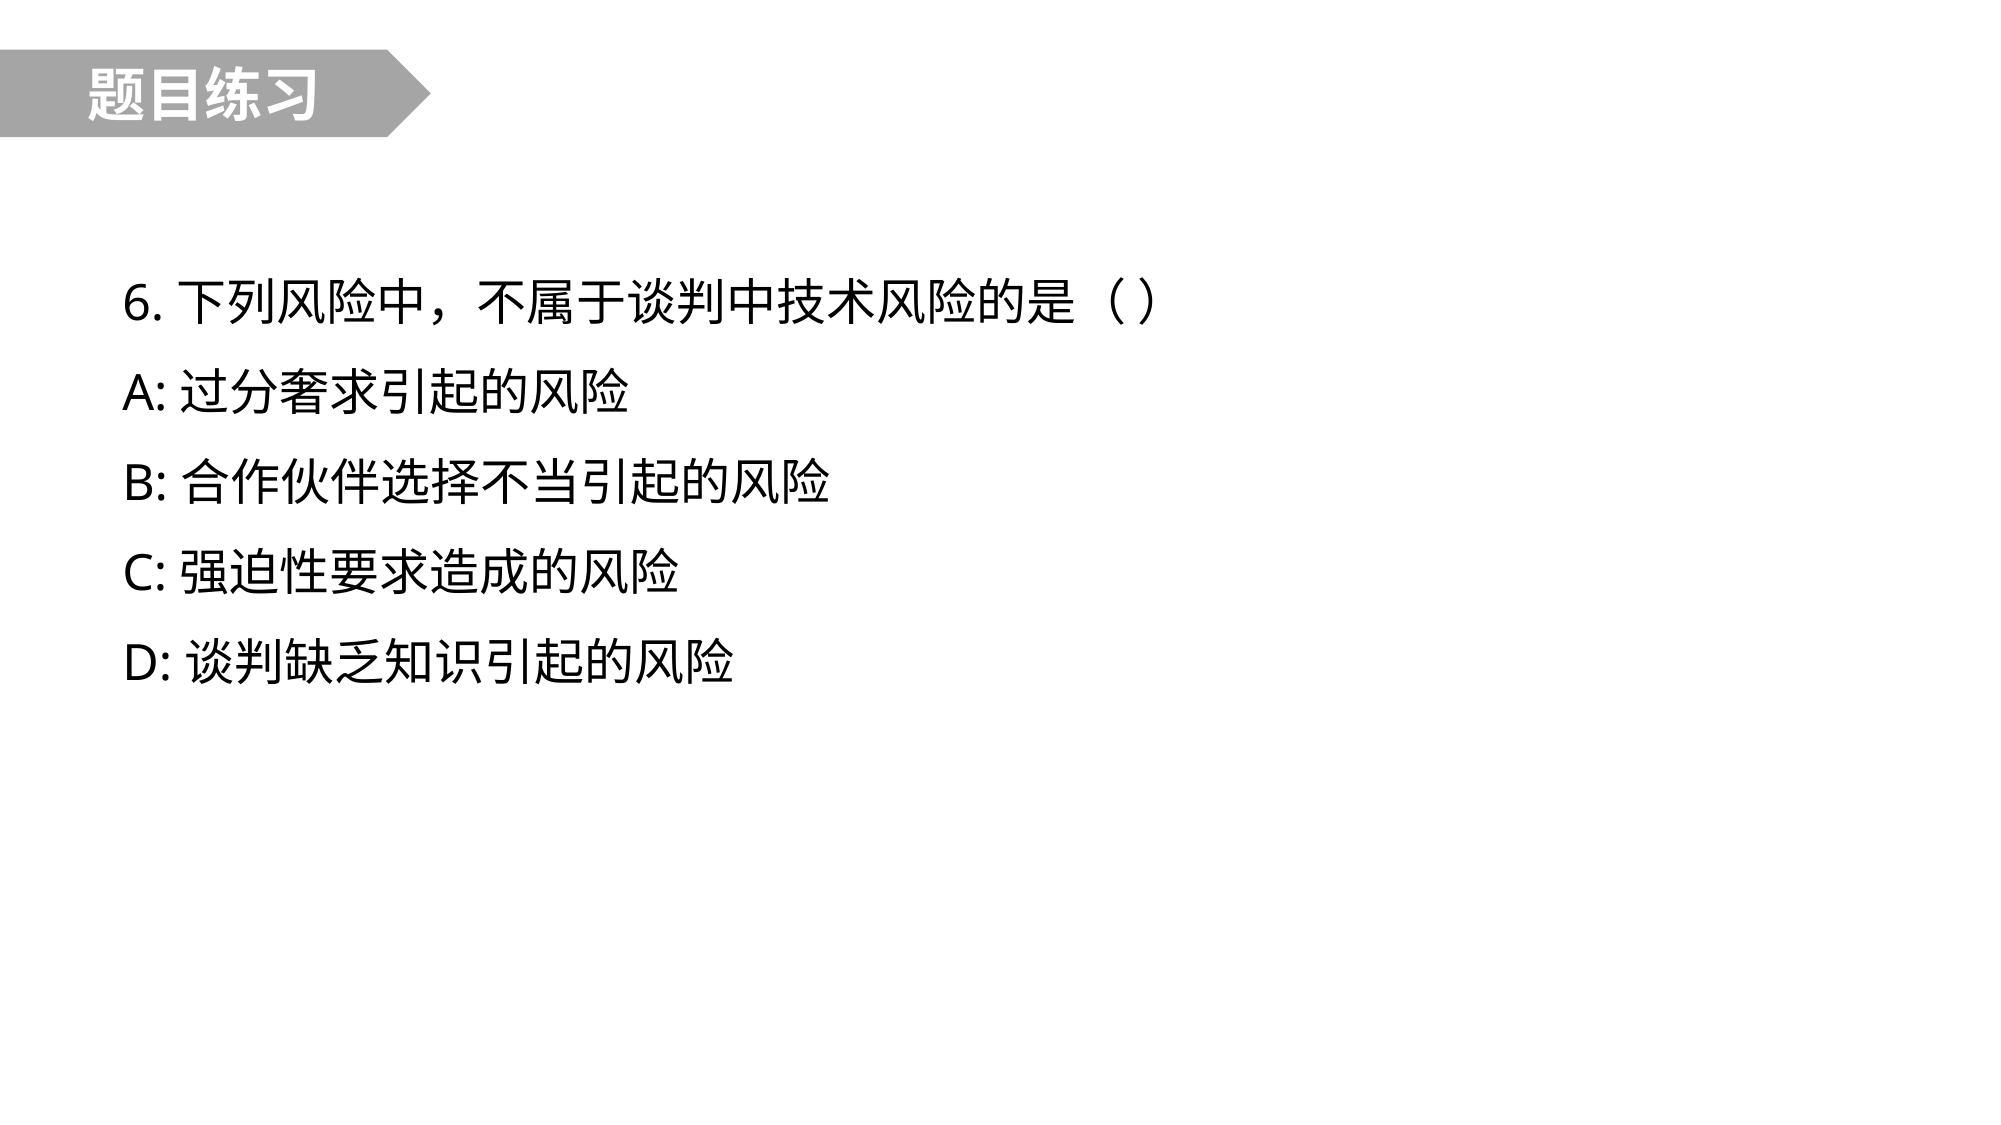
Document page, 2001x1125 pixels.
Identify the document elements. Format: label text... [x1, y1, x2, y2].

text_box 6.下列风险中，不属于谈判中技术风险的是（ ） A:过分奢求引起的风险 B:合作伙伴选择不当引起的风险 C:强迫性要求造成的风险 D:谈判缺乏知识引起的风险 [107, 232, 1908, 698]
text_box 题目练习 [0, 48, 433, 139]
